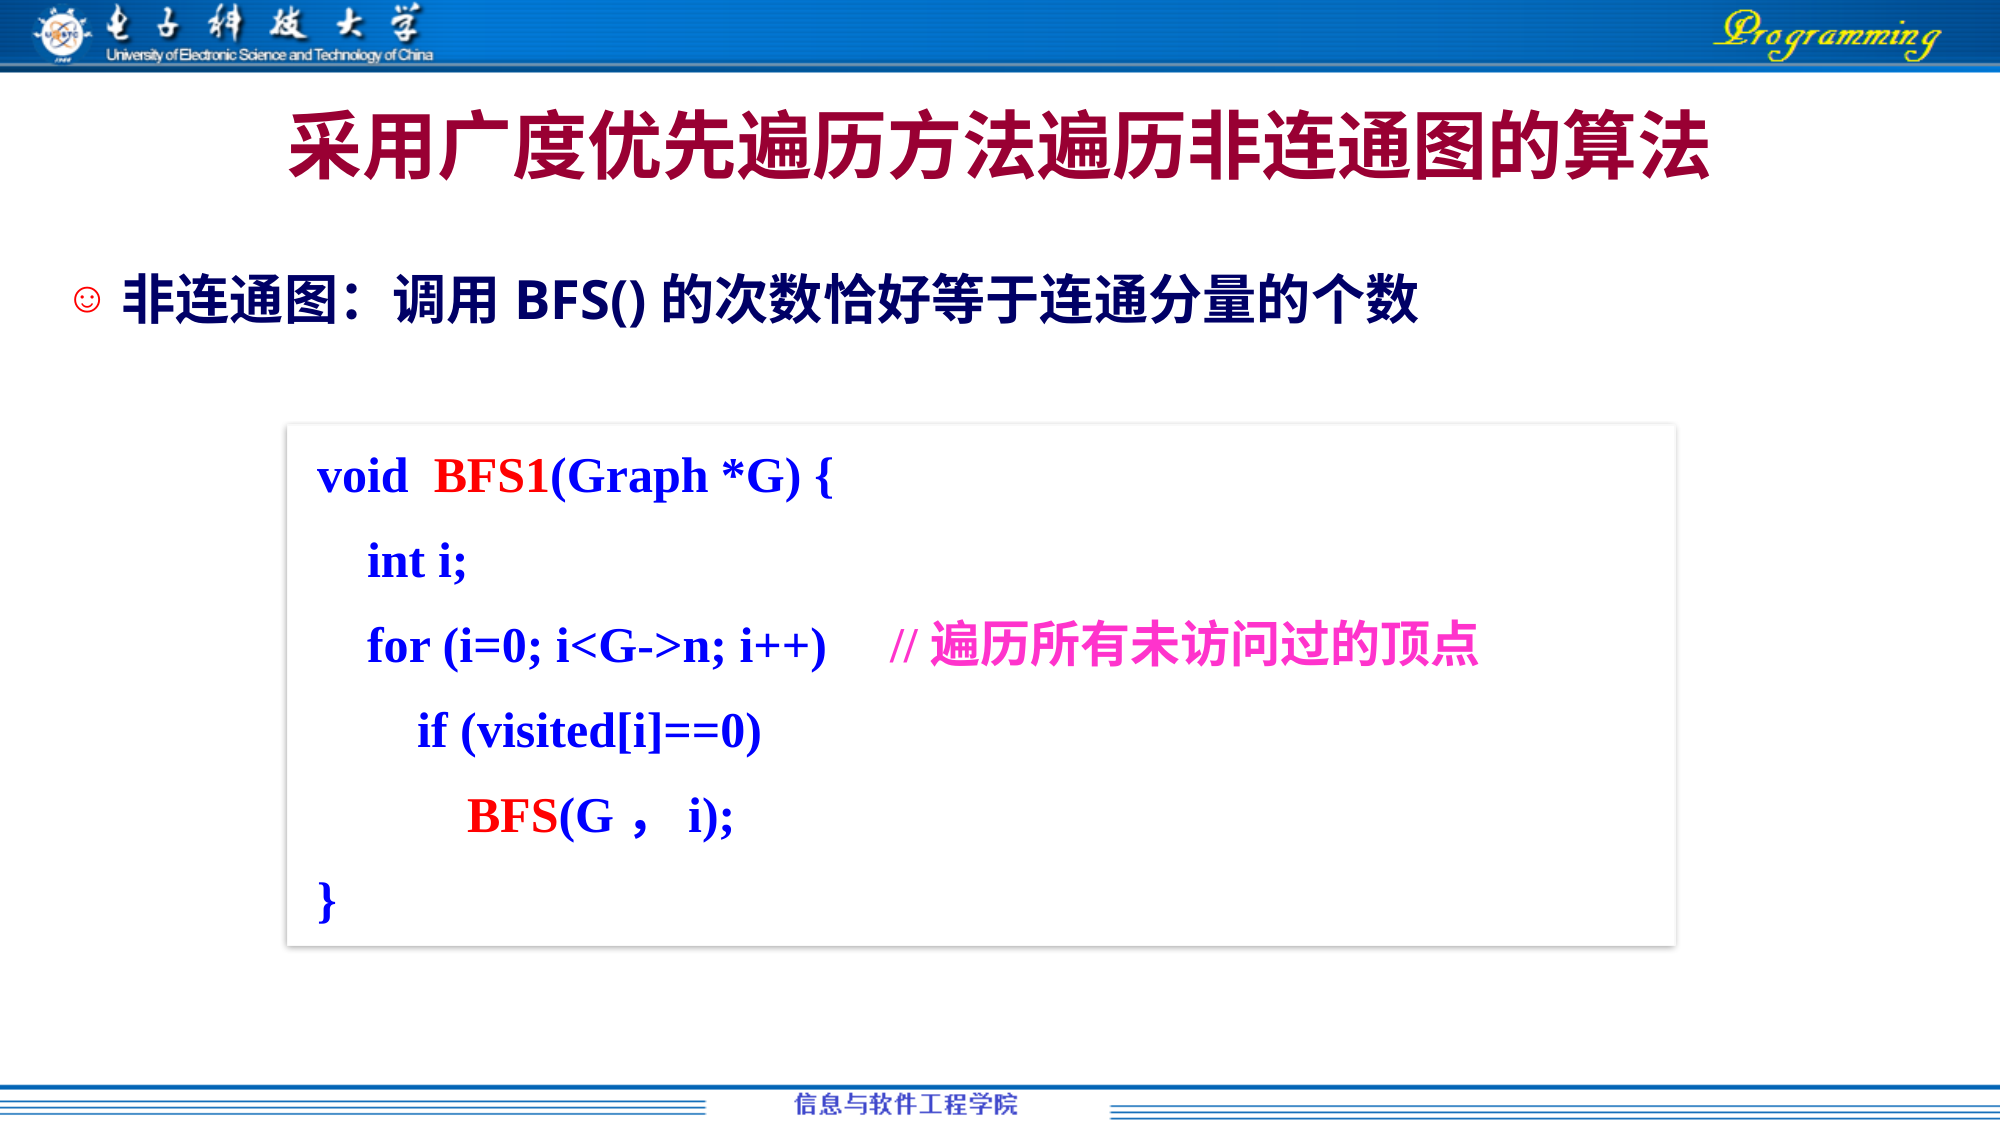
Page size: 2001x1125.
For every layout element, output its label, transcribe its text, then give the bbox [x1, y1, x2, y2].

text_box void BFS1(Graph *G) { int i; for (i=0; i<G->n; i++) //遍历所有未访问过的顶点 if (visited[i]==0) BFS(G，i); } [287, 424, 1676, 946]
title 采用广度优先遍历方法遍历非连通图的算法 [150, 87, 1850, 200]
list 非连通图：调用BFS()的次数恰好等于连通分量的个数 [50, 224, 1950, 363]
picture [0, 0, 2000, 1125]
